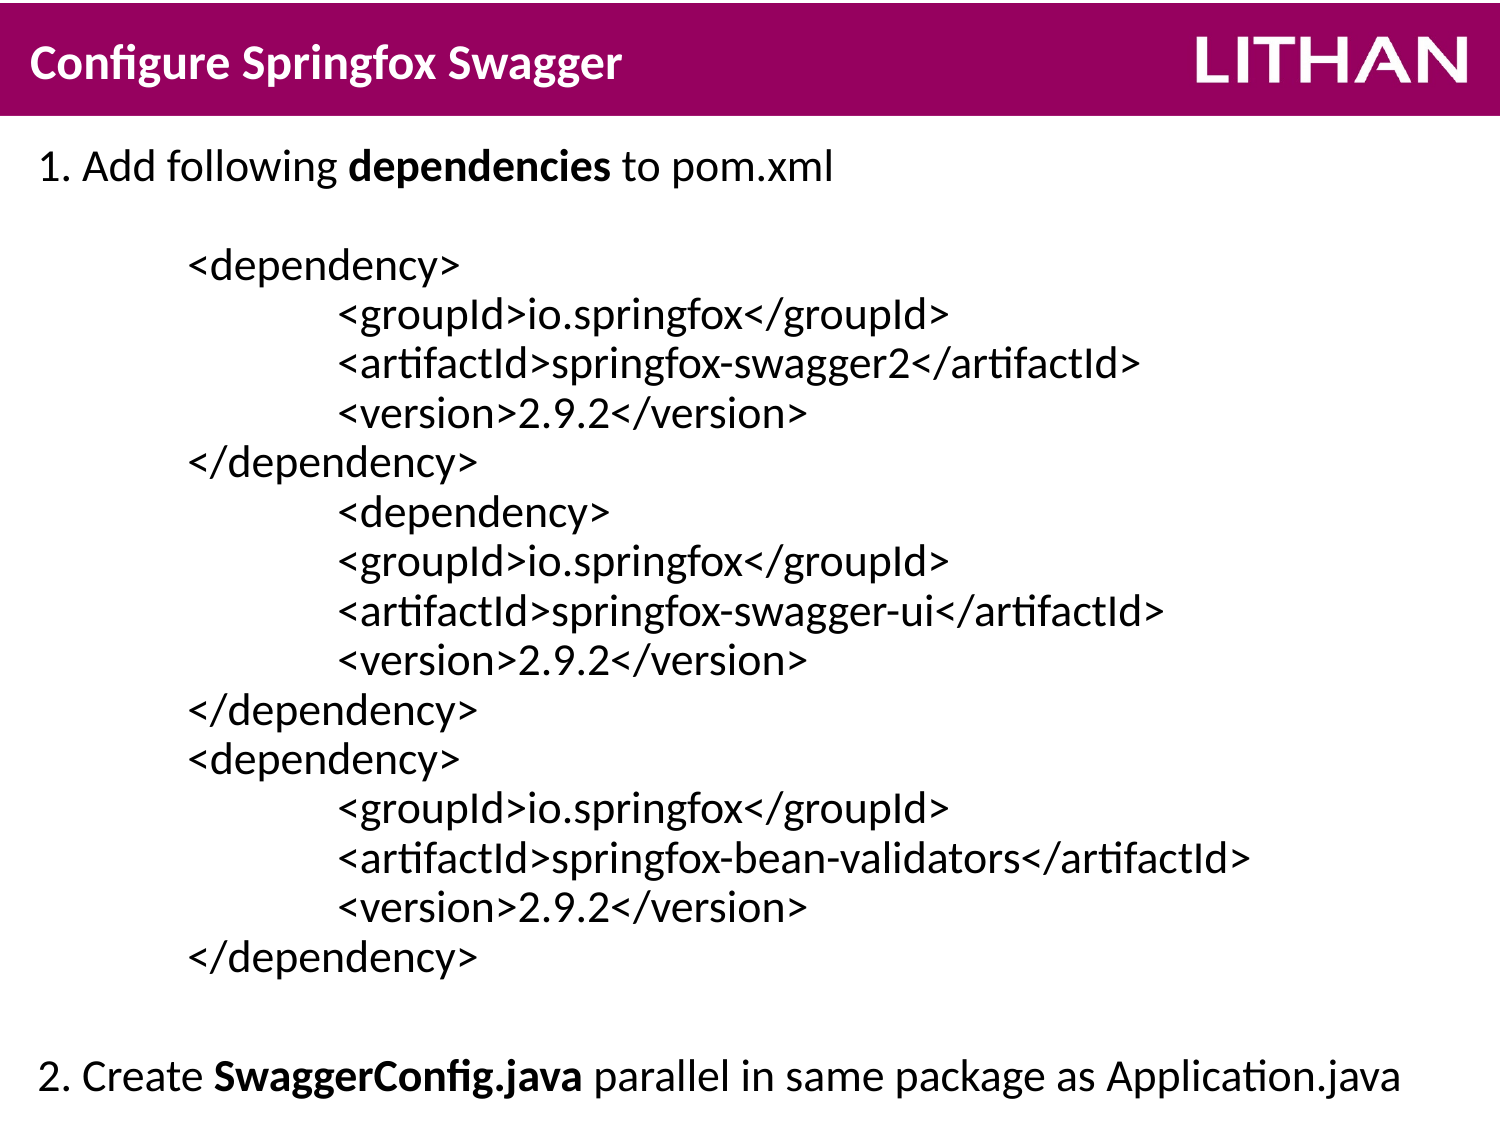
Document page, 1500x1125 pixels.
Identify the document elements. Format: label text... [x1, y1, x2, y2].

title Configure Springfox Swagger [15, 17, 1044, 110]
picture [0, 3, 1500, 116]
list 1. Add following dependencies to pom.xml <dependency> <groupId>io.springfox</groupId> <artifactId>springfox-swagger2</artifactId> <version>2.9.2</version> </dependency> <dependency> <groupId>io.springfox</groupId> <artifactId>springfox-swagger-ui</artifactId> <version>2.9.2</version> </dependency> <dependency> <groupId>io.springfox</groupId> <artifactId>springfox-bean-validators</artifactId> <version>2.9.2</version> </dependency> 2. Create SwaggerConfig.java parallel in same package as Application.java [22, 134, 1479, 1113]
